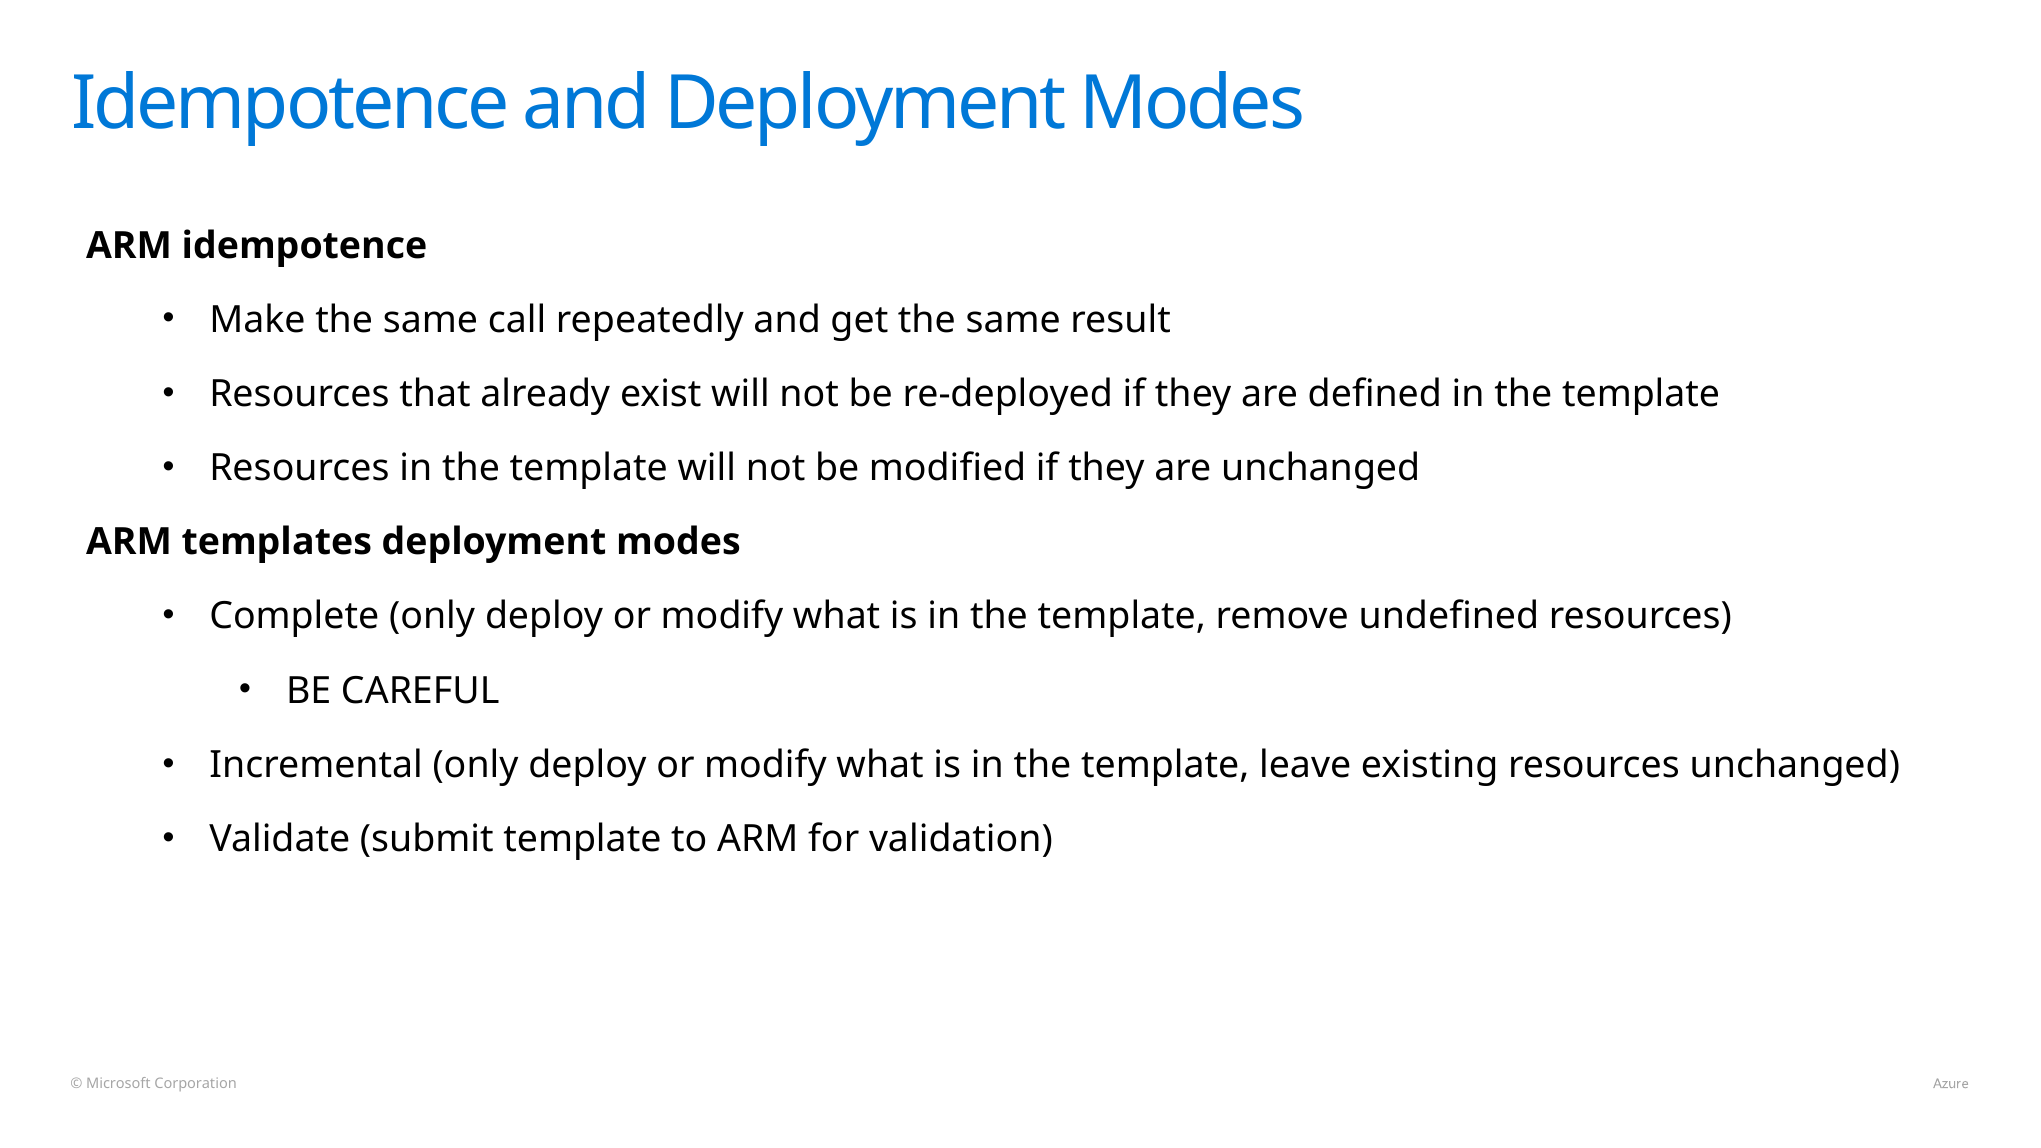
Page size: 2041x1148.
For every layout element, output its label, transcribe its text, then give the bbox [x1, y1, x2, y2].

title Idempotence and Deployment Modes [71, 37, 1969, 161]
text_box ARM idempotence Make the same call repeatedly and get the same result Resources that already exist will not be re-deployed if they are defined in the template Resources in the template will not be modified if they are unchanged ARM templates deployment modes Complete (only deploy or modify what is in the template, remove undefined resources) BE CAREFUL Incremental (only deploy or modify what is in the template, leave existing resources unchanged) Validate (submit template to ARM for validation) [71, 213, 1988, 867]
